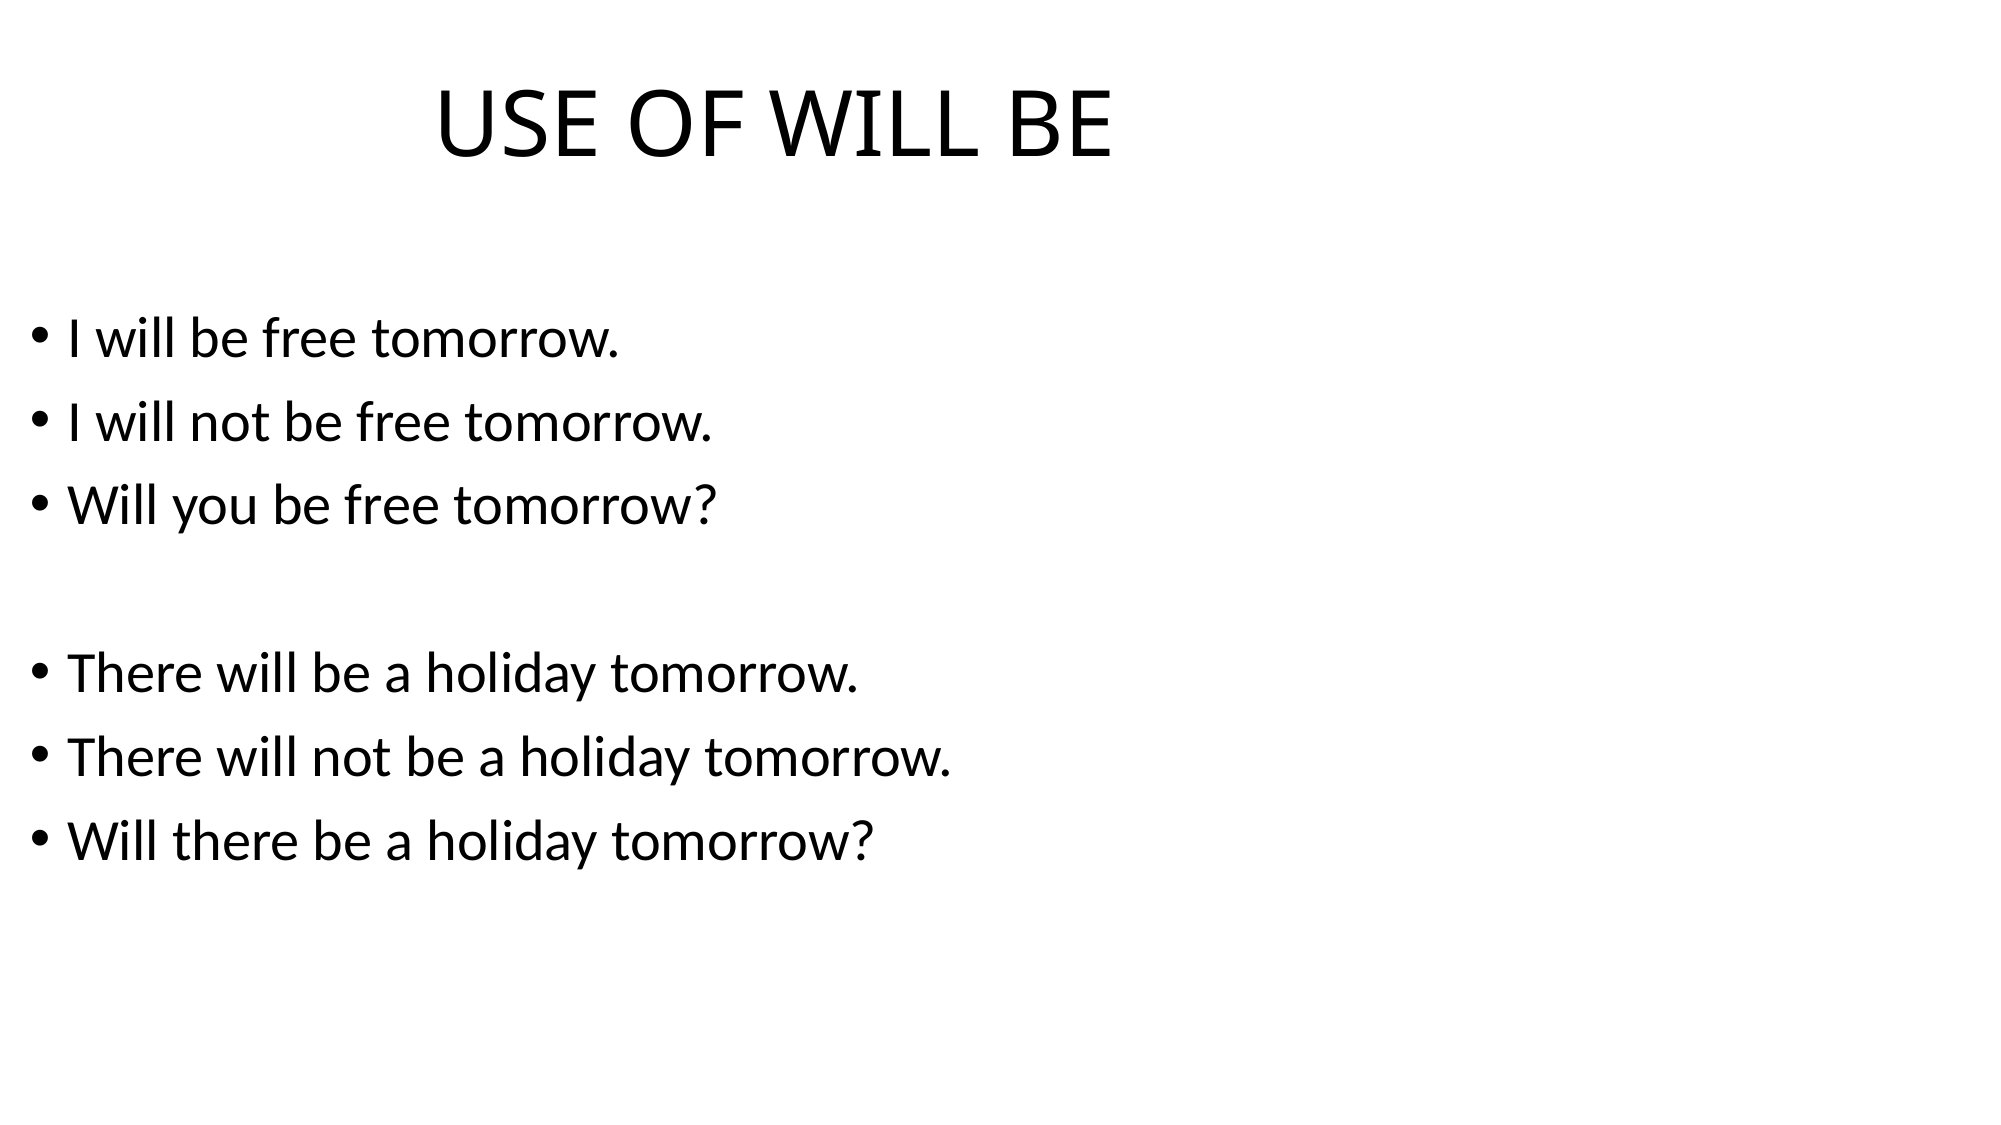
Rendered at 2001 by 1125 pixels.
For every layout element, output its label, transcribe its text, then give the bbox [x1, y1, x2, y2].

title USE OF WILL BE [14, 14, 1984, 240]
list I will be free tomorrow. I will not be free tomorrow. Will you be free tomorrow? There will be a holiday tomorrow. There will not be a holiday tomorrow. Will there be a holiday tomorrow? [14, 299, 1984, 1111]
